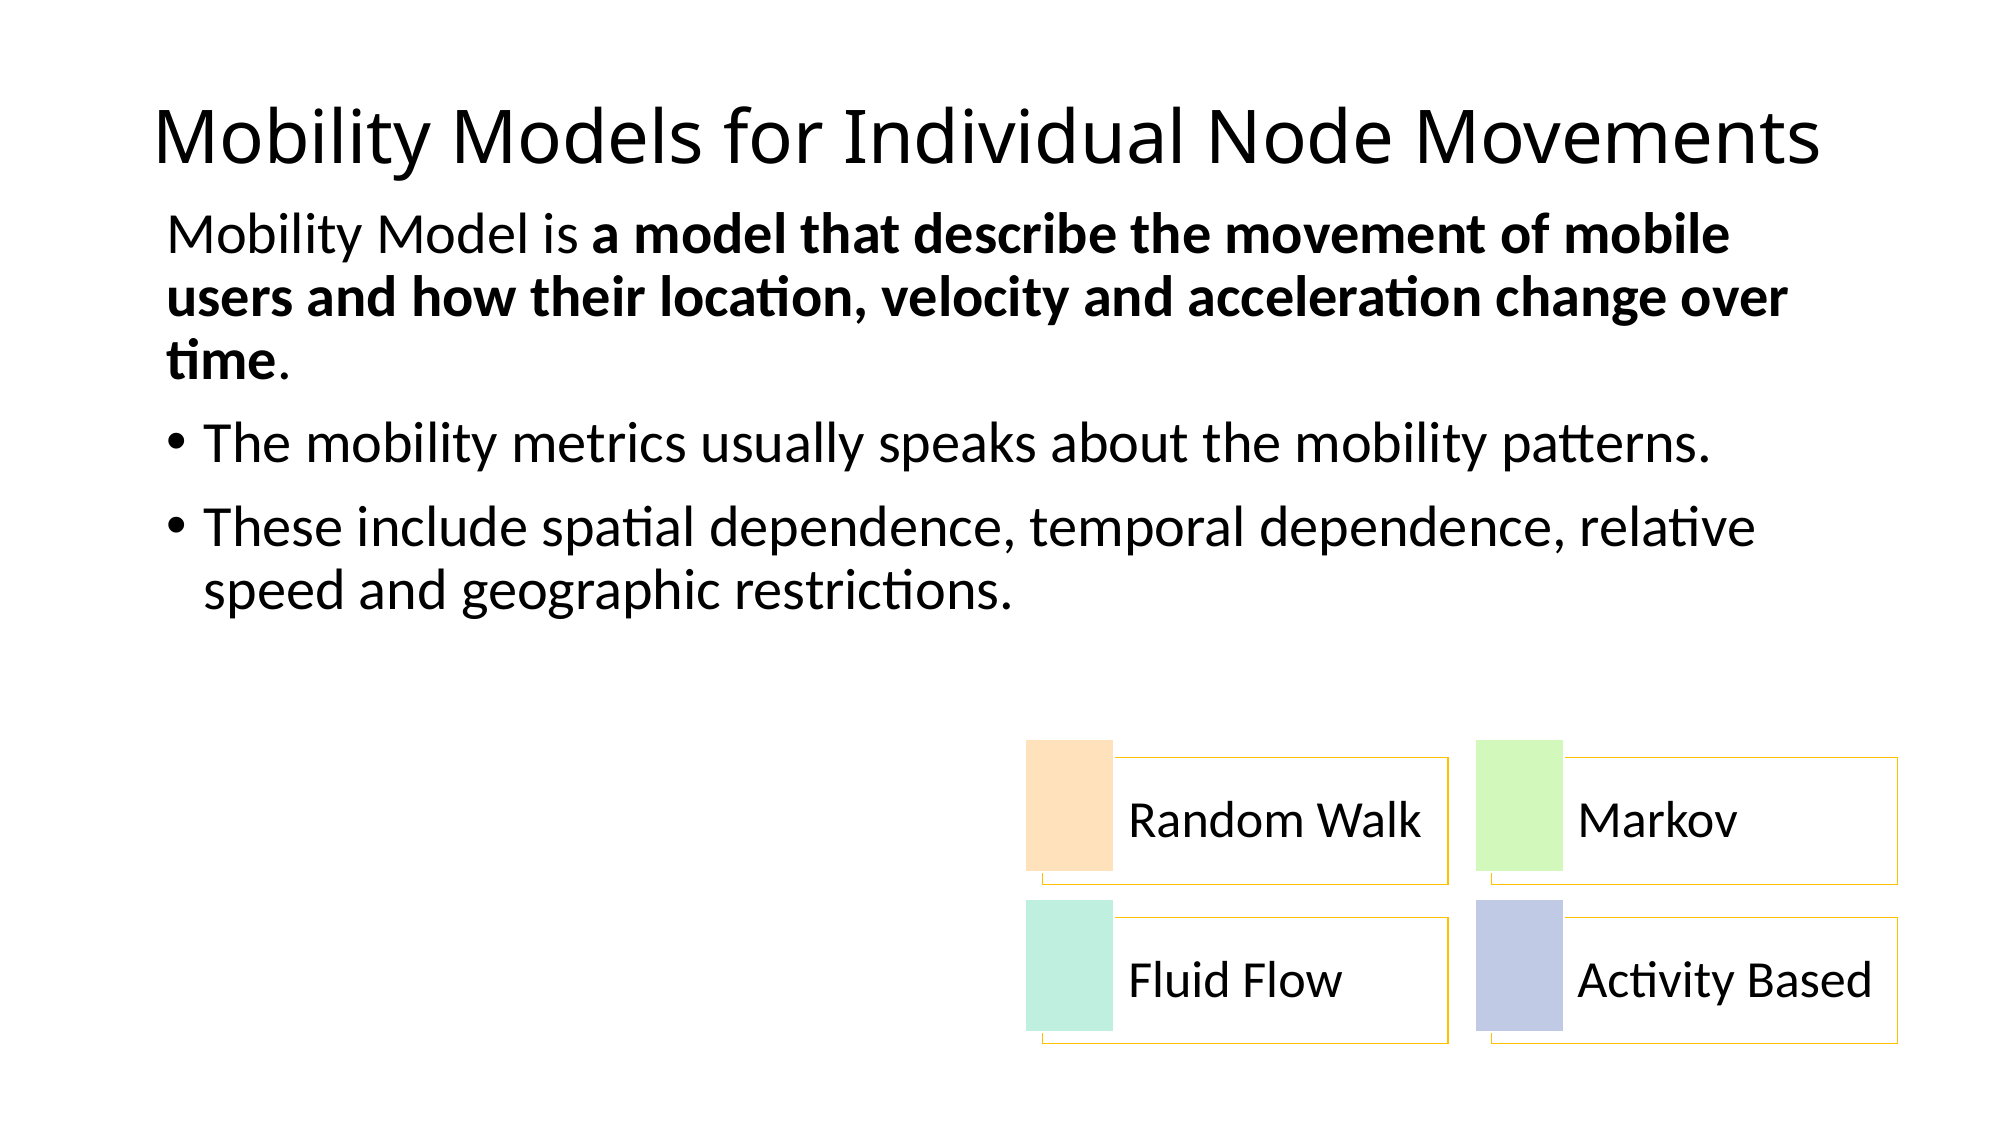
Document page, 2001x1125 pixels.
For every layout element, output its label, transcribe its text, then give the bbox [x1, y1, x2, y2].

list Mobility Model is a model that describe the movement of mobile users and how their location, velocity and acceleration change over time. The mobility metrics usually speaks about the mobility patterns. These include spatial dependence, temporal dependence, relative speed and geographic restrictions. [151, 195, 1863, 699]
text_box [1025, 614, 1898, 1125]
title Mobility Models for Individual Node Movements [137, 59, 1863, 219]
